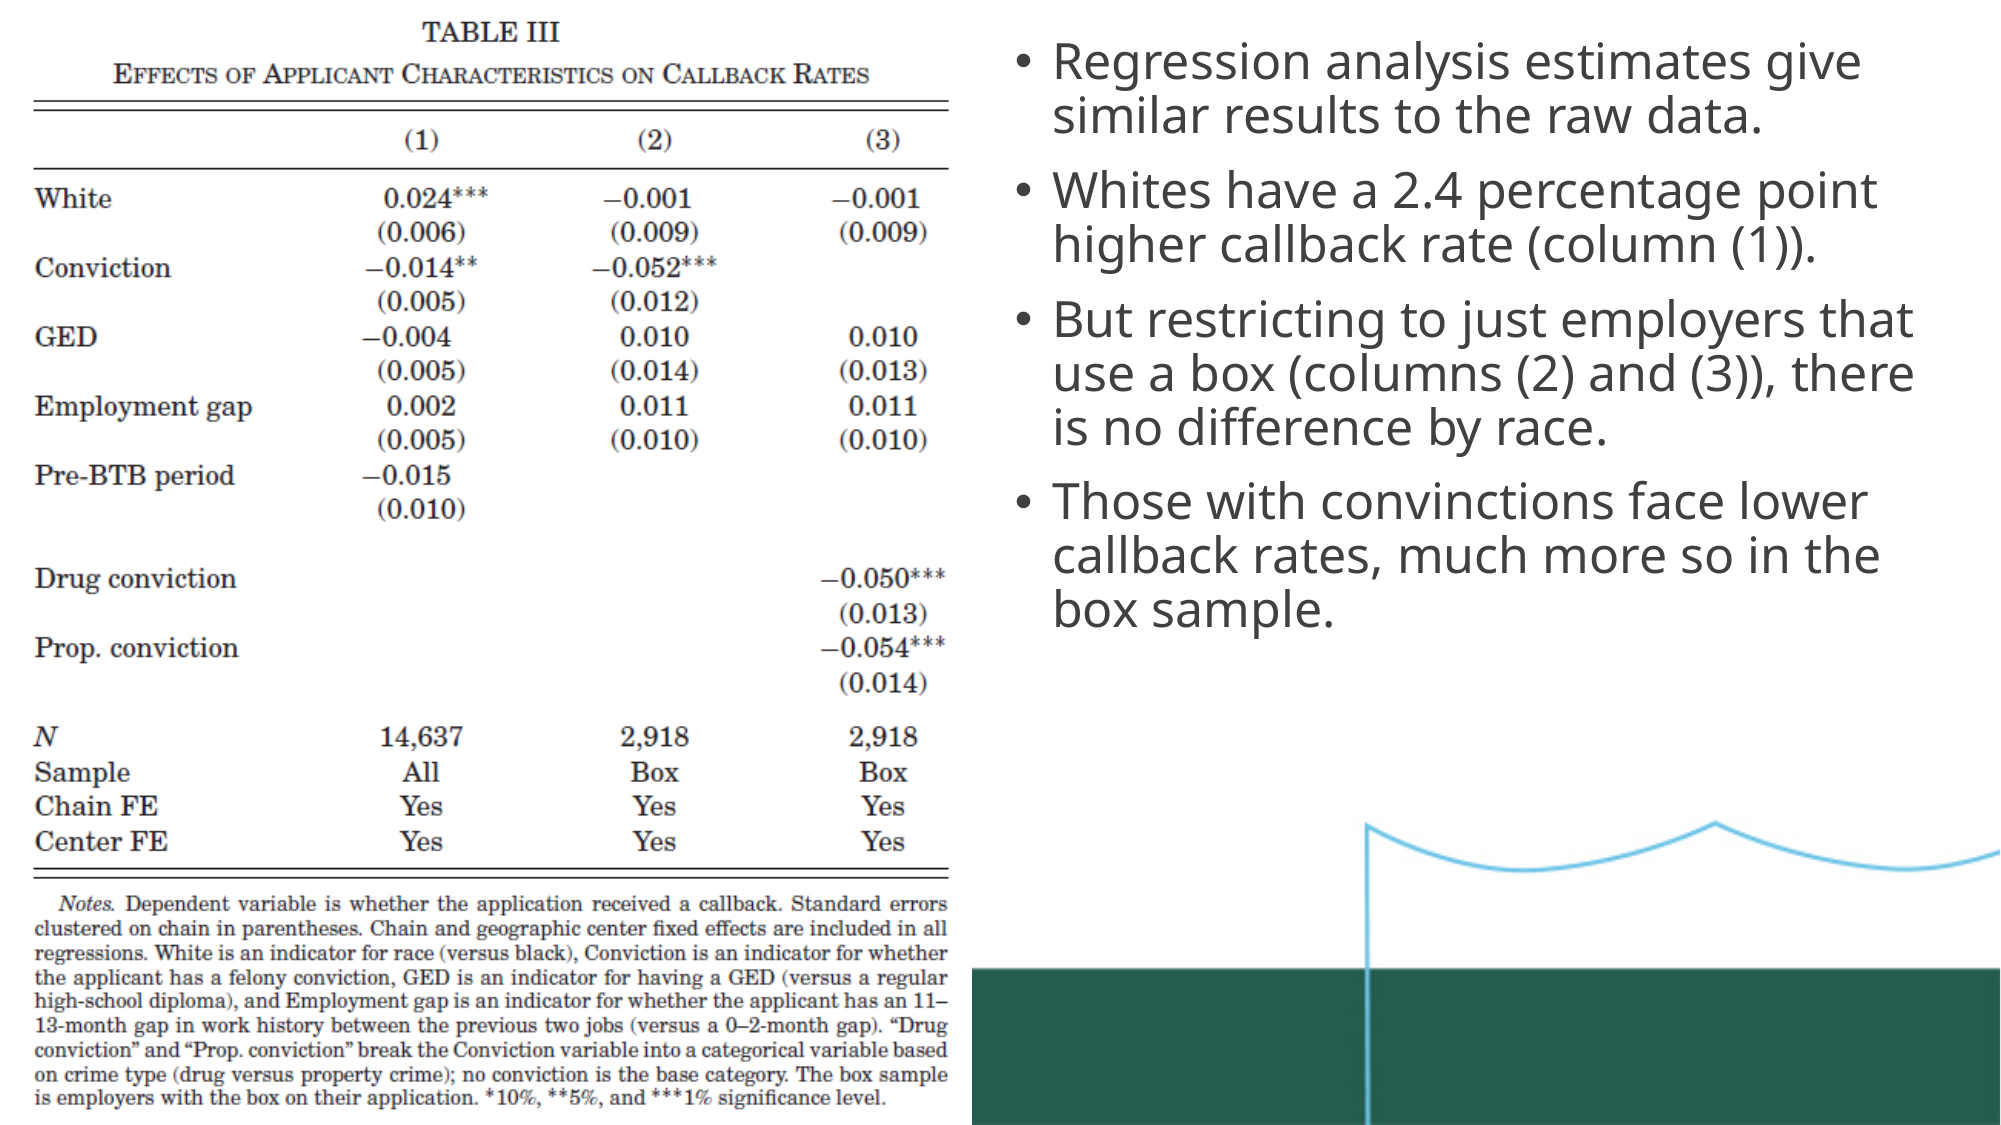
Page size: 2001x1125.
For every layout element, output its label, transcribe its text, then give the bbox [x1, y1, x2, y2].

list Regression analysis estimates give similar results to the raw data. Whites have a 2.4 percentage point higher callback rate (column (1)). But restricting to just employers that use a box (columns (2) and (3)), there is no difference by race. Those with convinctions face lower callback rates, much more so in the box sample. [999, 29, 1967, 1014]
picture [0, 0, 2001, 1125]
